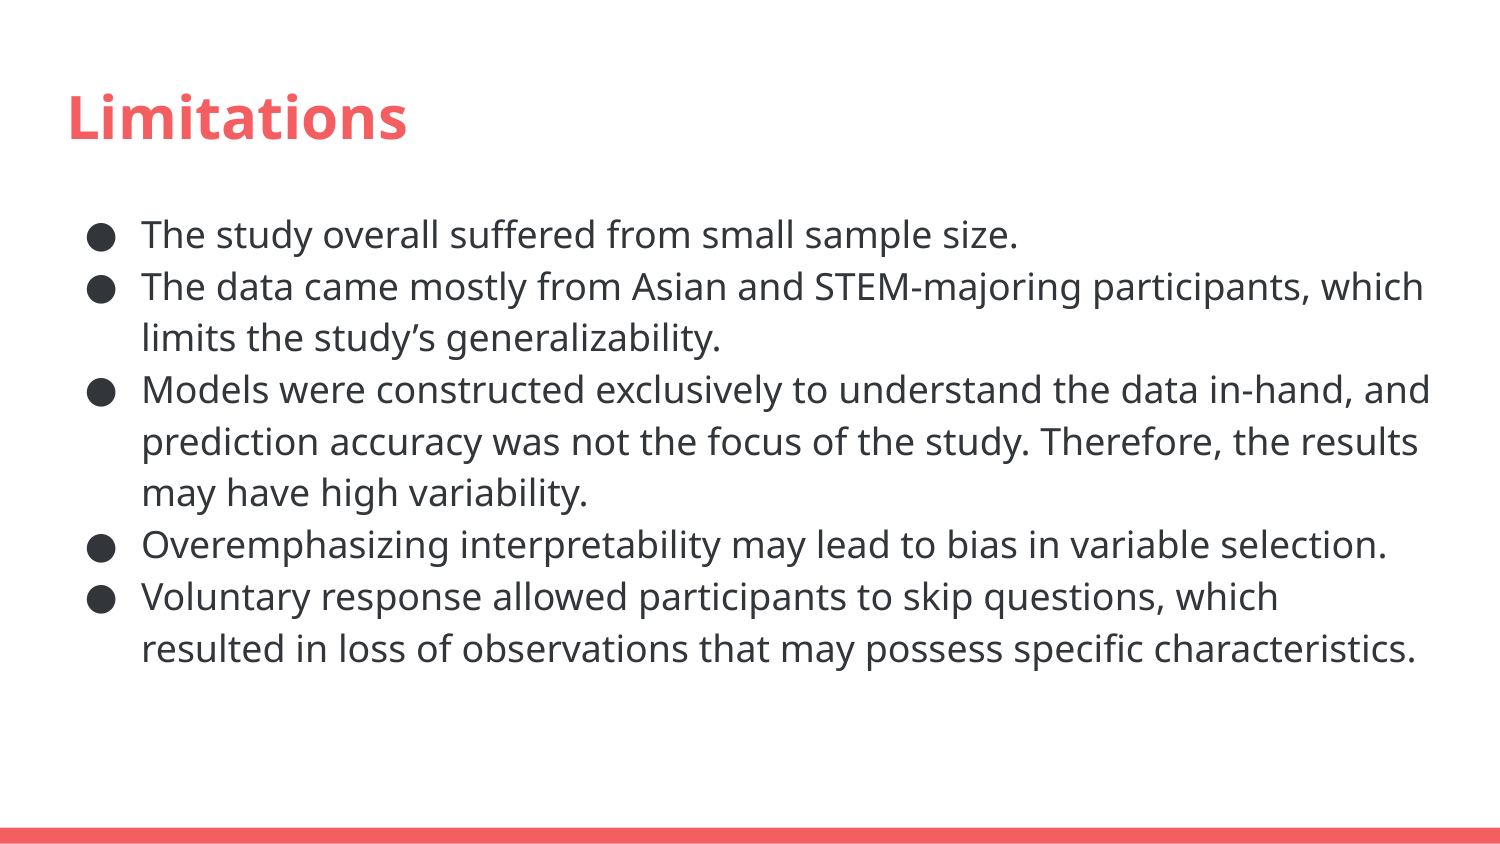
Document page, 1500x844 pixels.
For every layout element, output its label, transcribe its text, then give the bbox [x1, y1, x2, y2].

list The study overall suffered from small sample size. The data came mostly from Asian and STEM-majoring participants, which limits the study’s generalizability. Models were constructed exclusively to understand the data in-hand, and prediction accuracy was not the focus of the study. Therefore, the results may have high variability. Overemphasizing interpretability may lead to bias in variable selection. Voluntary response allowed participants to skip questions, which resulted in loss of observations that may possess specific characteristics. [51, 189, 1449, 802]
title Limitations [51, 64, 1449, 167]
